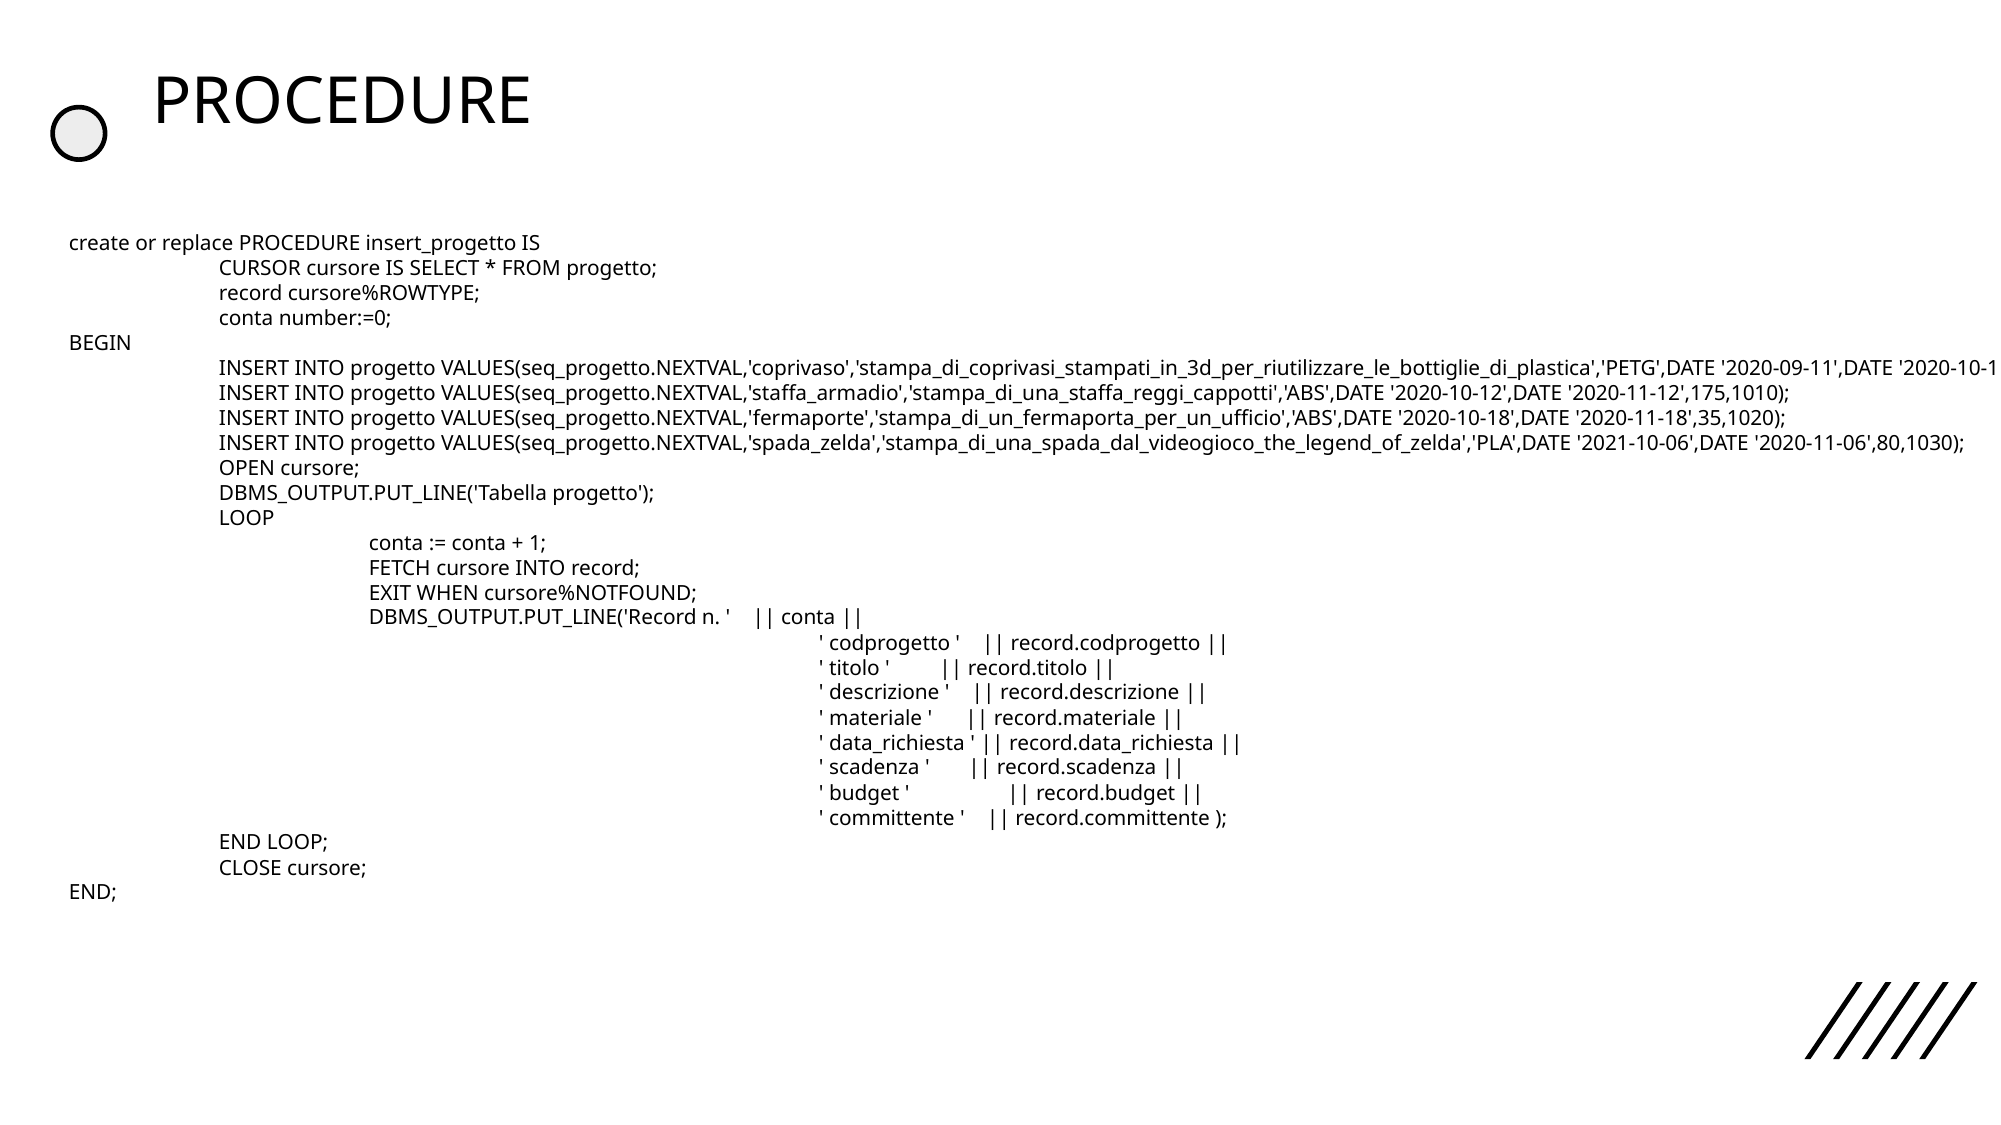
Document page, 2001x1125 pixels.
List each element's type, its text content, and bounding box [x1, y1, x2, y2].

text_box create or replace PROCEDURE insert_progetto IS CURSOR cursore IS SELECT * FROM progetto; record cursore%ROWTYPE; conta number:=0; BEGIN INSERT INTO progetto VALUES(seq_progetto.NEXTVAL,'coprivaso','stampa_di_coprivasi_stampati_in_3d_per_riutilizzare_le_bottiglie_di_plastica','PETG',DATE '2020-09-11',DATE '2020-10-11',50,1000); INSERT INTO progetto VALUES(seq_progetto.NEXTVAL,'staffa_armadio','stampa_di_una_staffa_reggi_cappotti','ABS',DATE '2020-10-12',DATE '2020-11-12',175,1010); INSERT INTO progetto VALUES(seq_progetto.NEXTVAL,'fermaporte','stampa_di_un_fermaporta_per_un_ufficio','ABS',DATE '2020-10-18',DATE '2020-11-18',35,1020); INSERT INTO progetto VALUES(seq_progetto.NEXTVAL,'spada_zelda','stampa_di_una_spada_dal_videogioco_the_legend_of_zelda','PLA',DATE '2021-10-06',DATE '2020-11-06',80,1030); OPEN cursore; DBMS_OUTPUT.PUT_LINE('Tabella progetto'); LOOP conta := conta + 1; FETCH cursore INTO record; EXIT WHEN cursore%NOTFOUND; DBMS_OUTPUT.PUT_LINE('Record n. ' || conta || ' codprogetto ' || record.codprogetto || ' titolo ' || record.titolo || ' descrizione ' || record.descrizione || ' materiale ' || record.materiale || ' data_richiesta ' || record.data_richiesta || ' scadenza ' || record.scadenza || ' budget ' || record.budget || ' committente ' || record.committente ); END LOOP; CLOSE cursore; END; [54, 222, 2000, 912]
title PROCEDURE [137, 59, 1863, 146]
